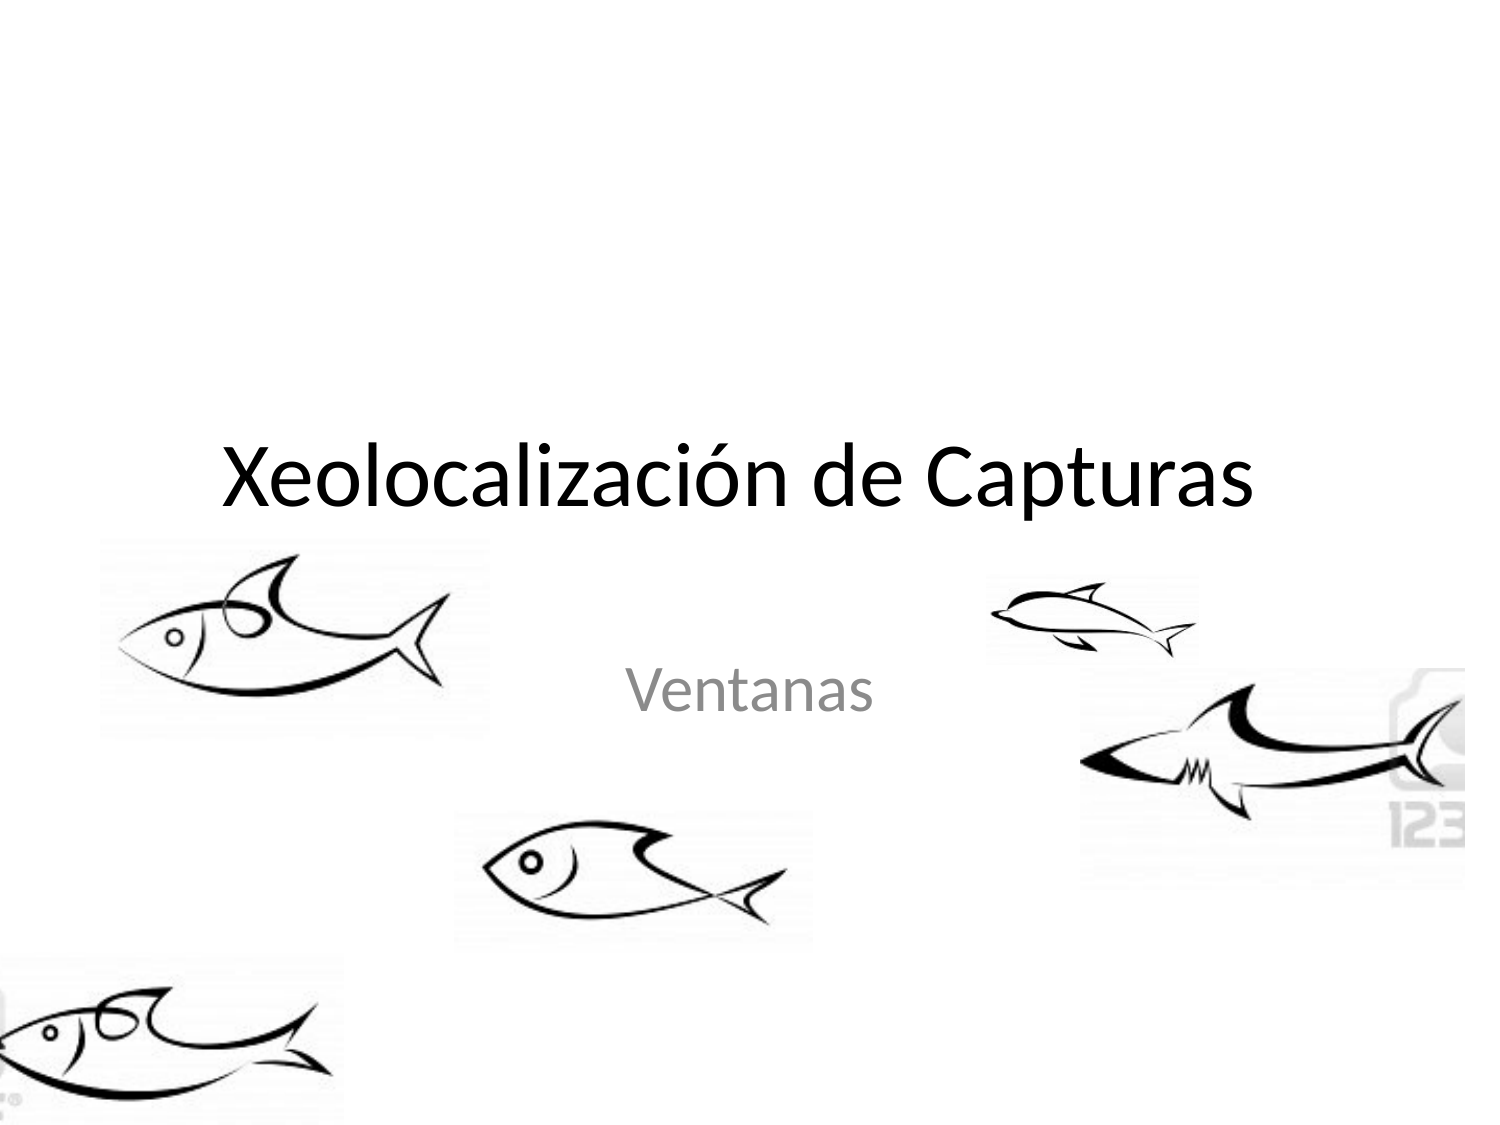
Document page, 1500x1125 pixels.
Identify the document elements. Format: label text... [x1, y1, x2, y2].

picture [985, 573, 1199, 665]
picture [1080, 668, 1465, 890]
title Xeolocalización de Capturas [112, 349, 1388, 591]
picture [454, 810, 814, 953]
picture [0, 951, 344, 1125]
subtitle Ventanas [225, 637, 1275, 925]
picture [100, 538, 491, 742]
